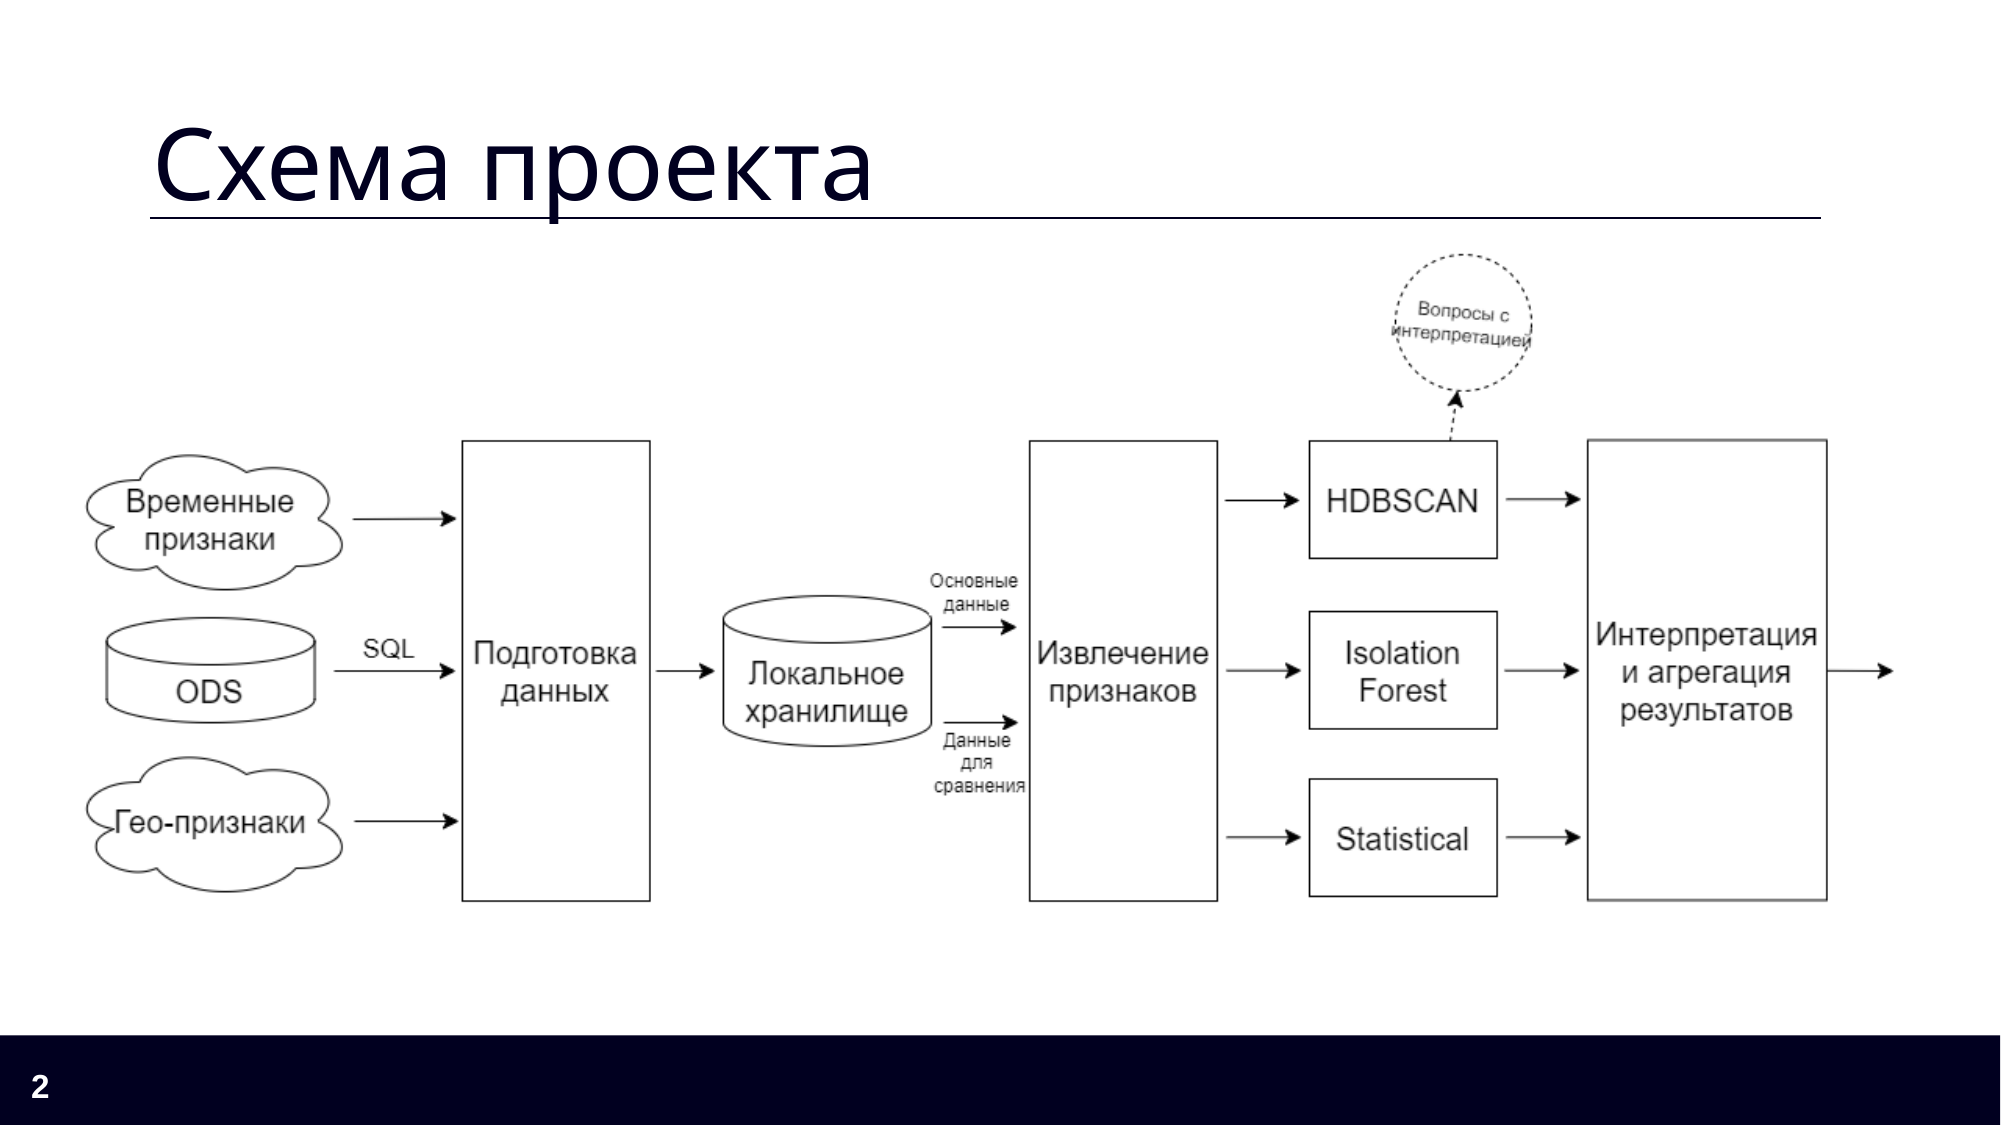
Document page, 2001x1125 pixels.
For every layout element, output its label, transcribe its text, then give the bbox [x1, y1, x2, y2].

picture [0, 0, 2001, 1125]
title Схема проекта [137, 59, 1863, 248]
text_box 2 [28, 1063, 54, 1106]
